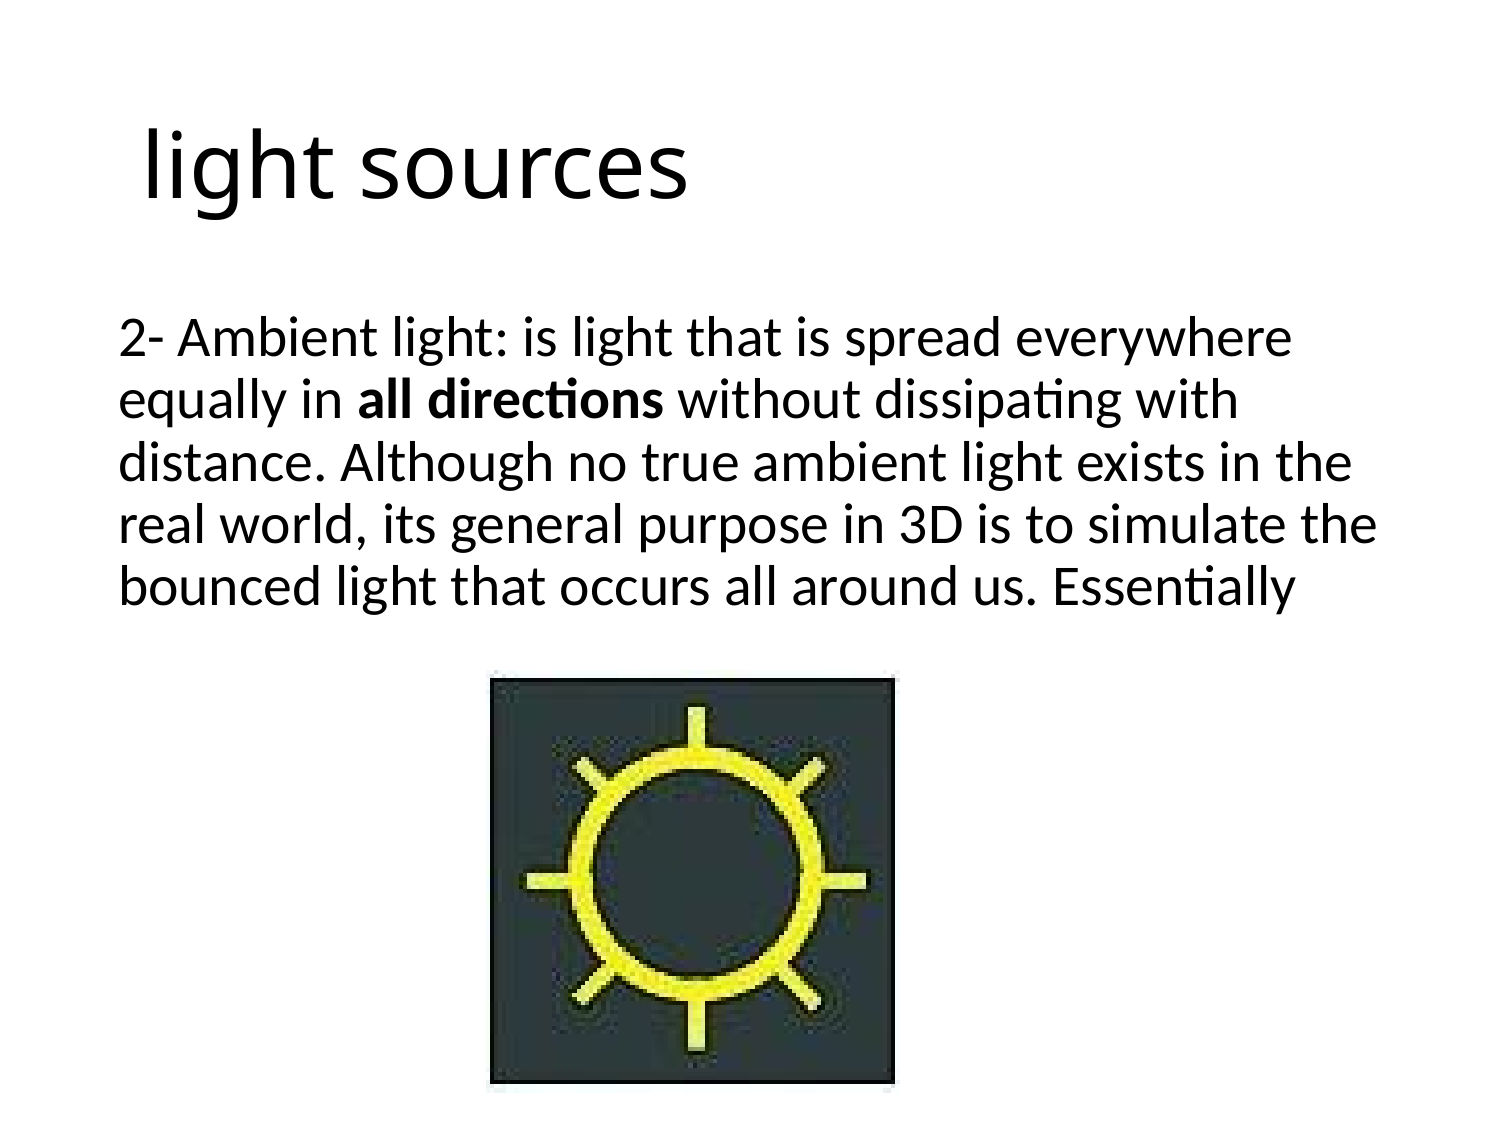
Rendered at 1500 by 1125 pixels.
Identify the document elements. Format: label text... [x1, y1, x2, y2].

list 2- Ambient light: is light that is spread everywhere equally in all directions without dissipating with distance. Although no true ambient light exists in the real world, its general purpose in 3D is to simulate the bounced light that occurs all around us. Essentially [103, 299, 1399, 687]
title light sources [103, 59, 1397, 278]
picture [486, 670, 900, 1093]
